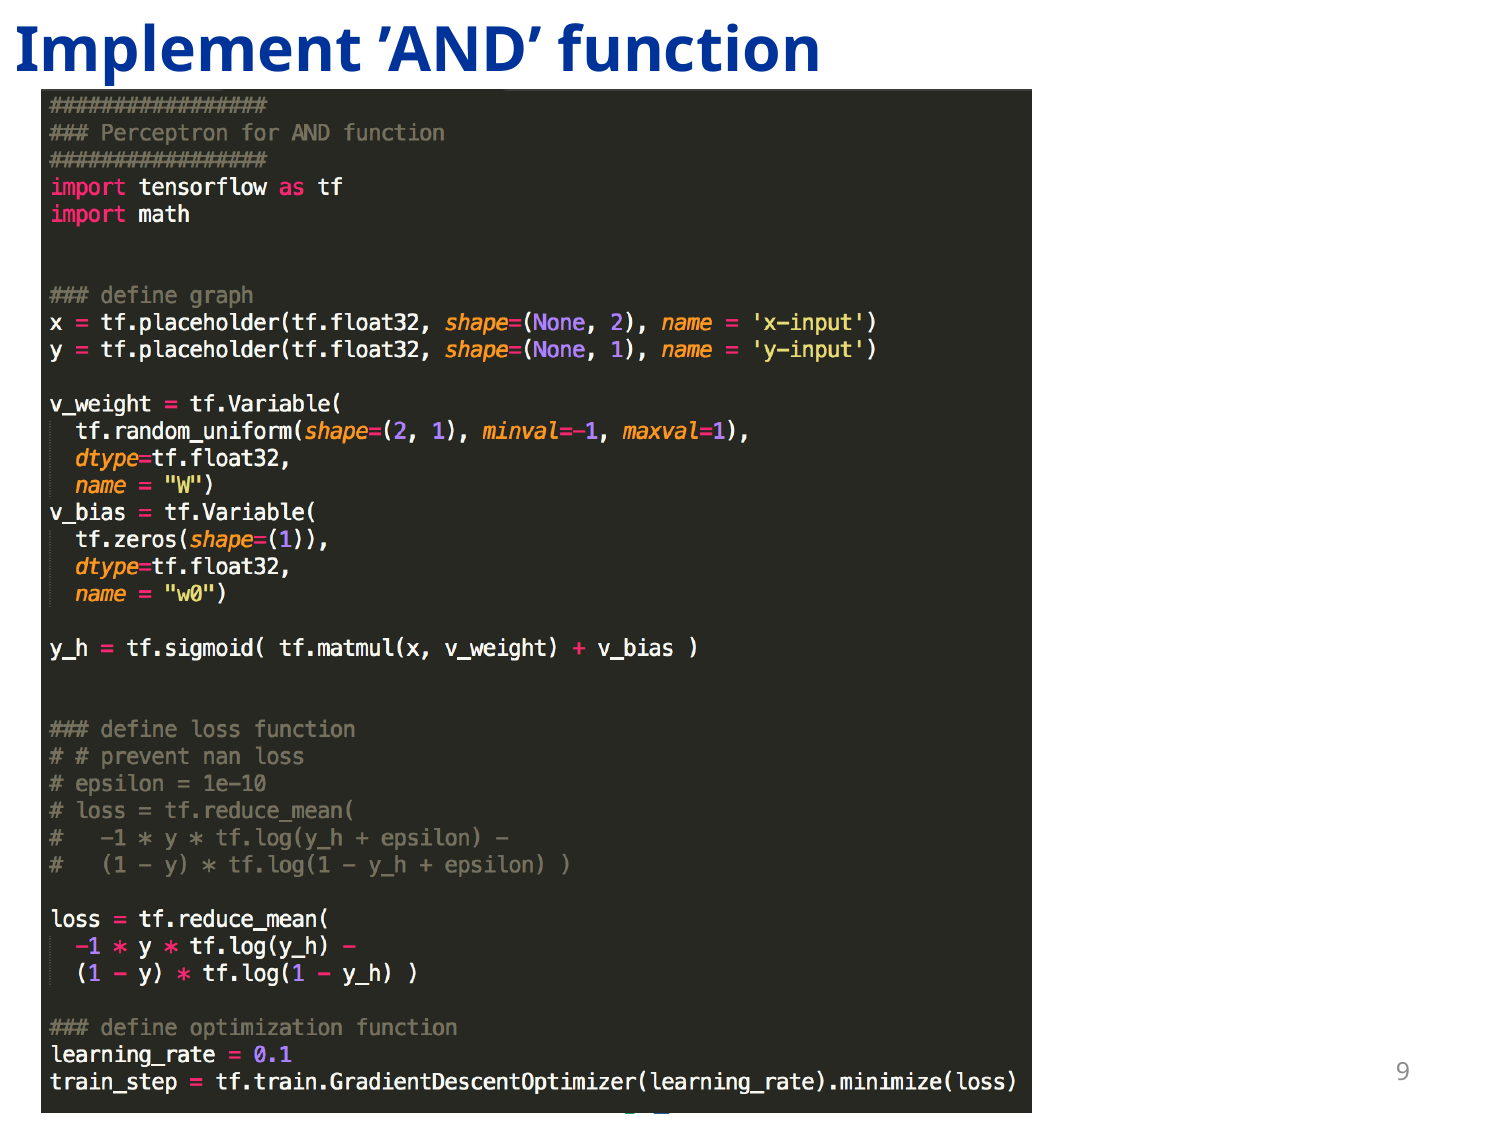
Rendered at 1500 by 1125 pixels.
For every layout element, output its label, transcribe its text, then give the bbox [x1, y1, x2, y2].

title Implement ’AND’ function [0, 1, 1500, 189]
picture [40, 89, 1033, 1114]
slide_number 9 [1074, 1042, 1425, 1103]
